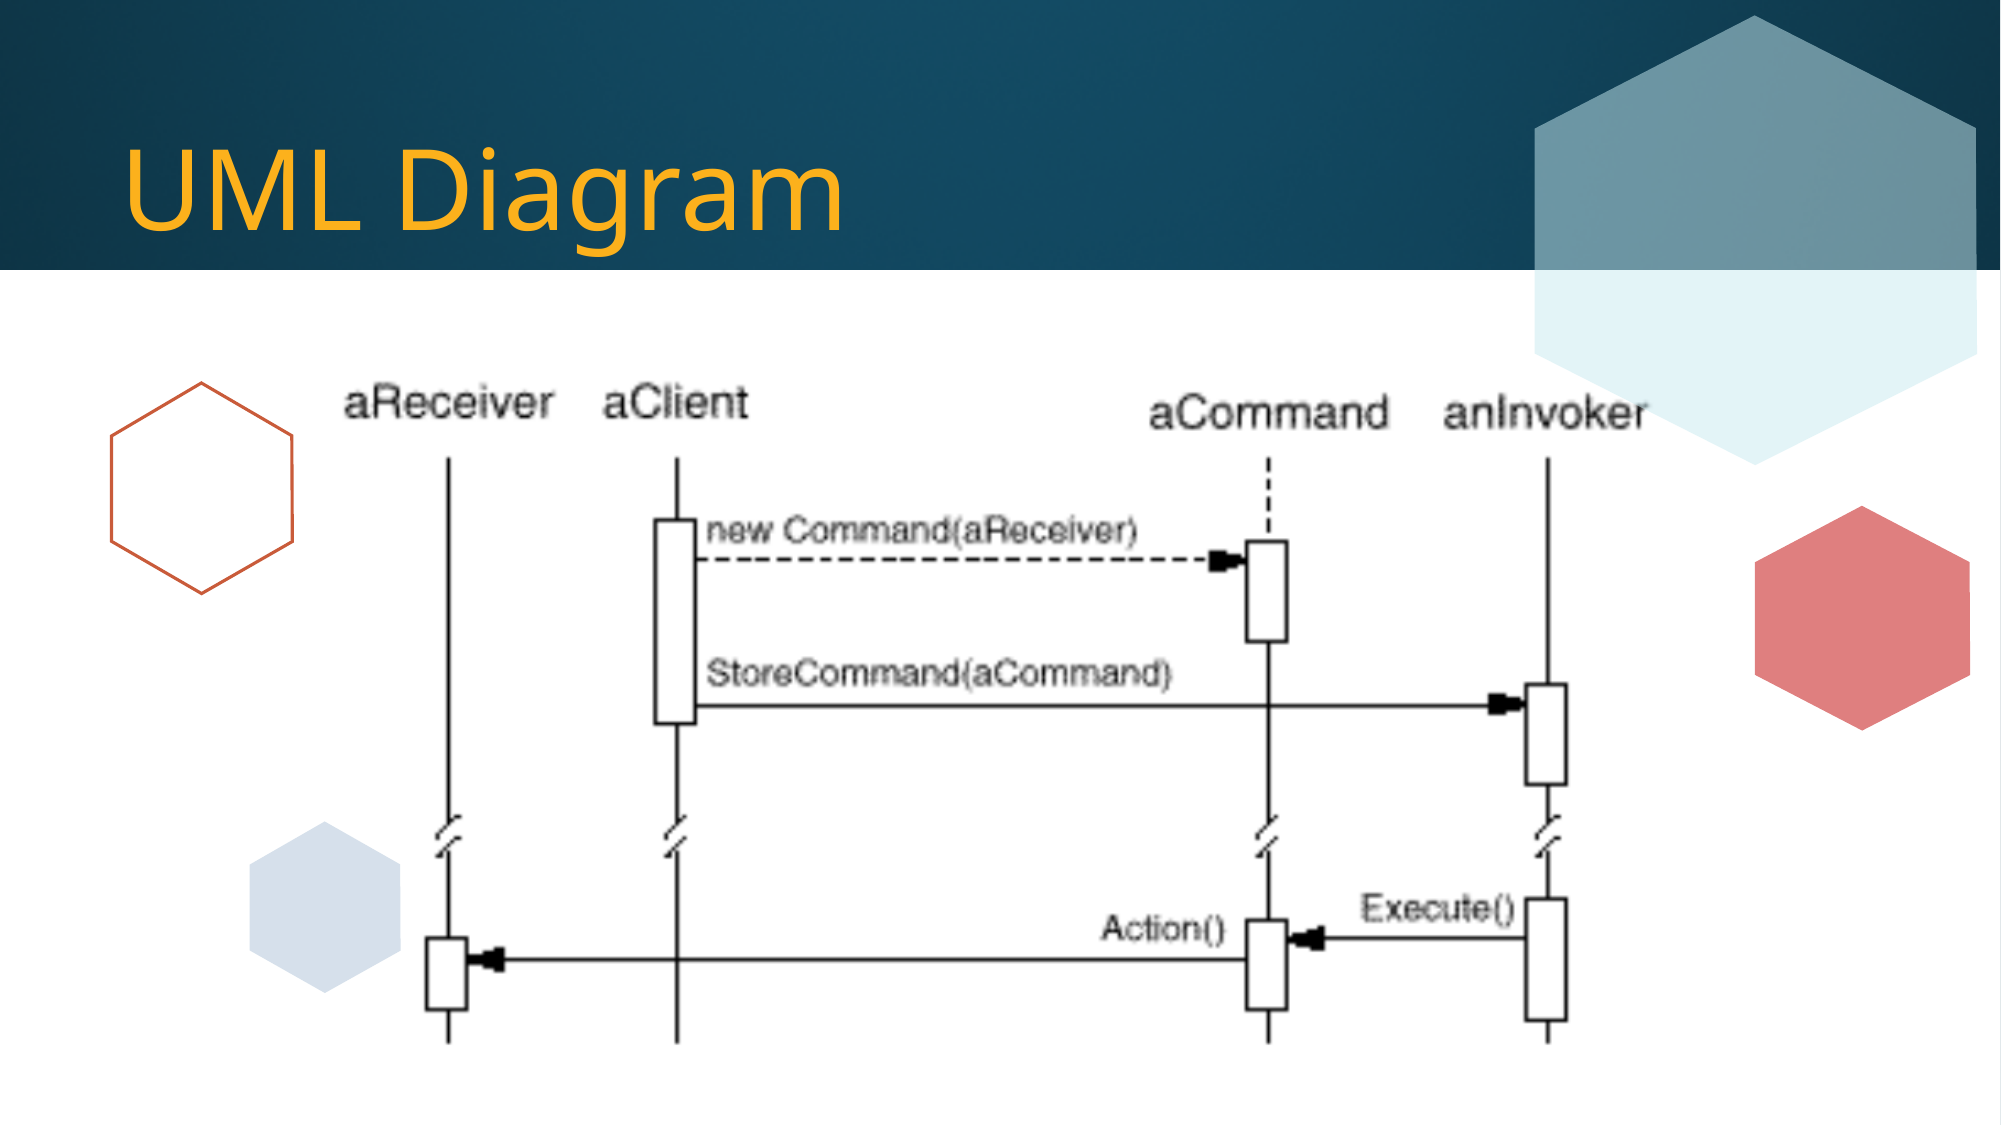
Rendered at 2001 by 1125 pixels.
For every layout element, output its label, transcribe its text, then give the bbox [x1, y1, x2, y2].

text_box [1534, 15, 1977, 270]
title UML Diagram [105, 85, 1038, 270]
picture [0, 0, 2001, 1125]
